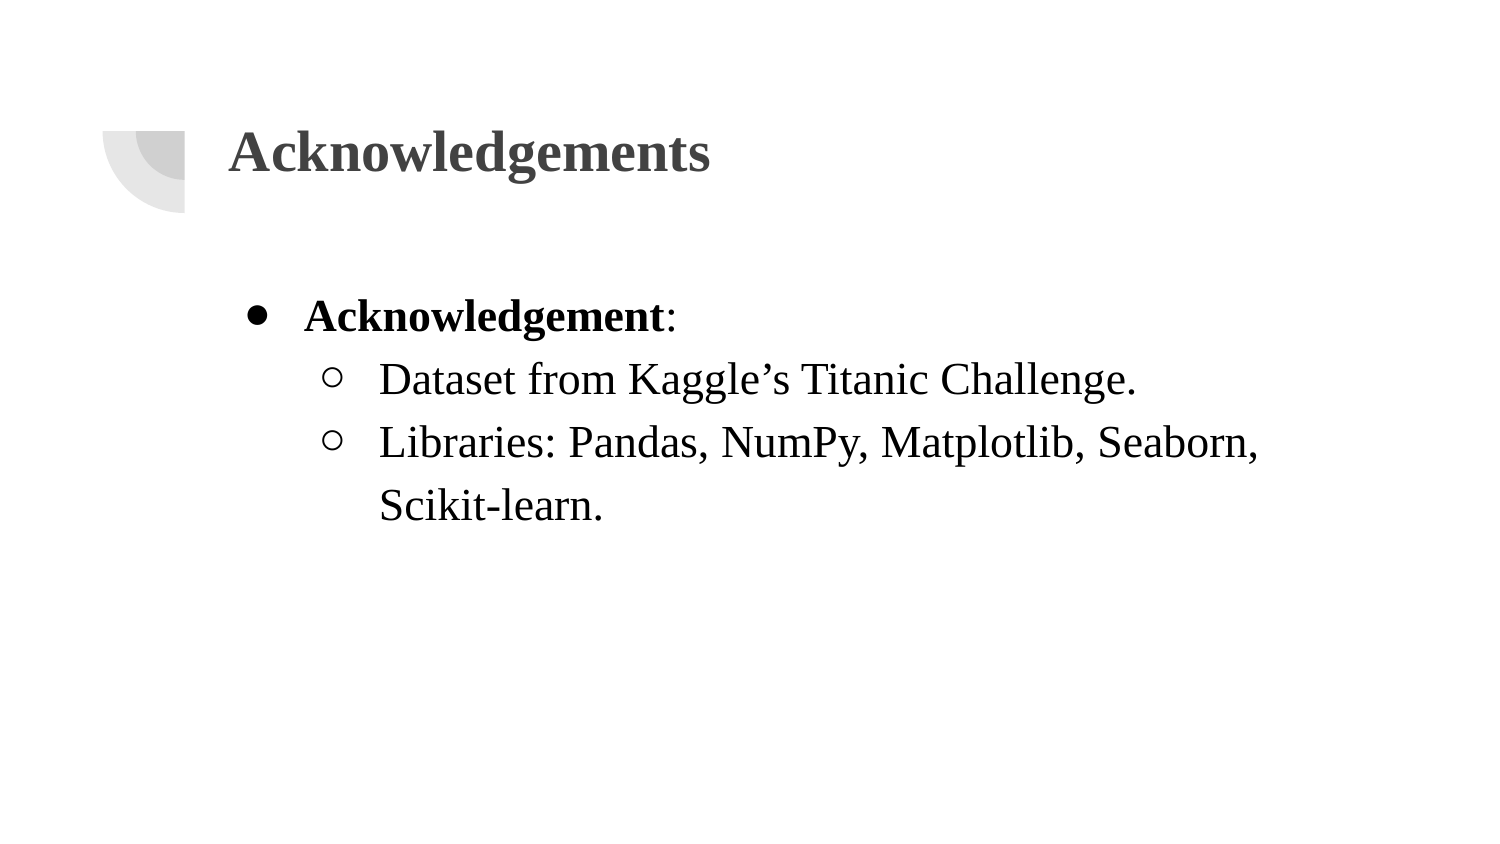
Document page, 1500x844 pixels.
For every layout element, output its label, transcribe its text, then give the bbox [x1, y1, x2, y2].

title Acknowledgements [213, 98, 1368, 262]
list Acknowledgement: Dataset from Kaggle’s Titanic Challenge. Libraries: Pandas, NumPy, Matplotlib, Seaborn, Scikit-learn. [213, 262, 1368, 744]
